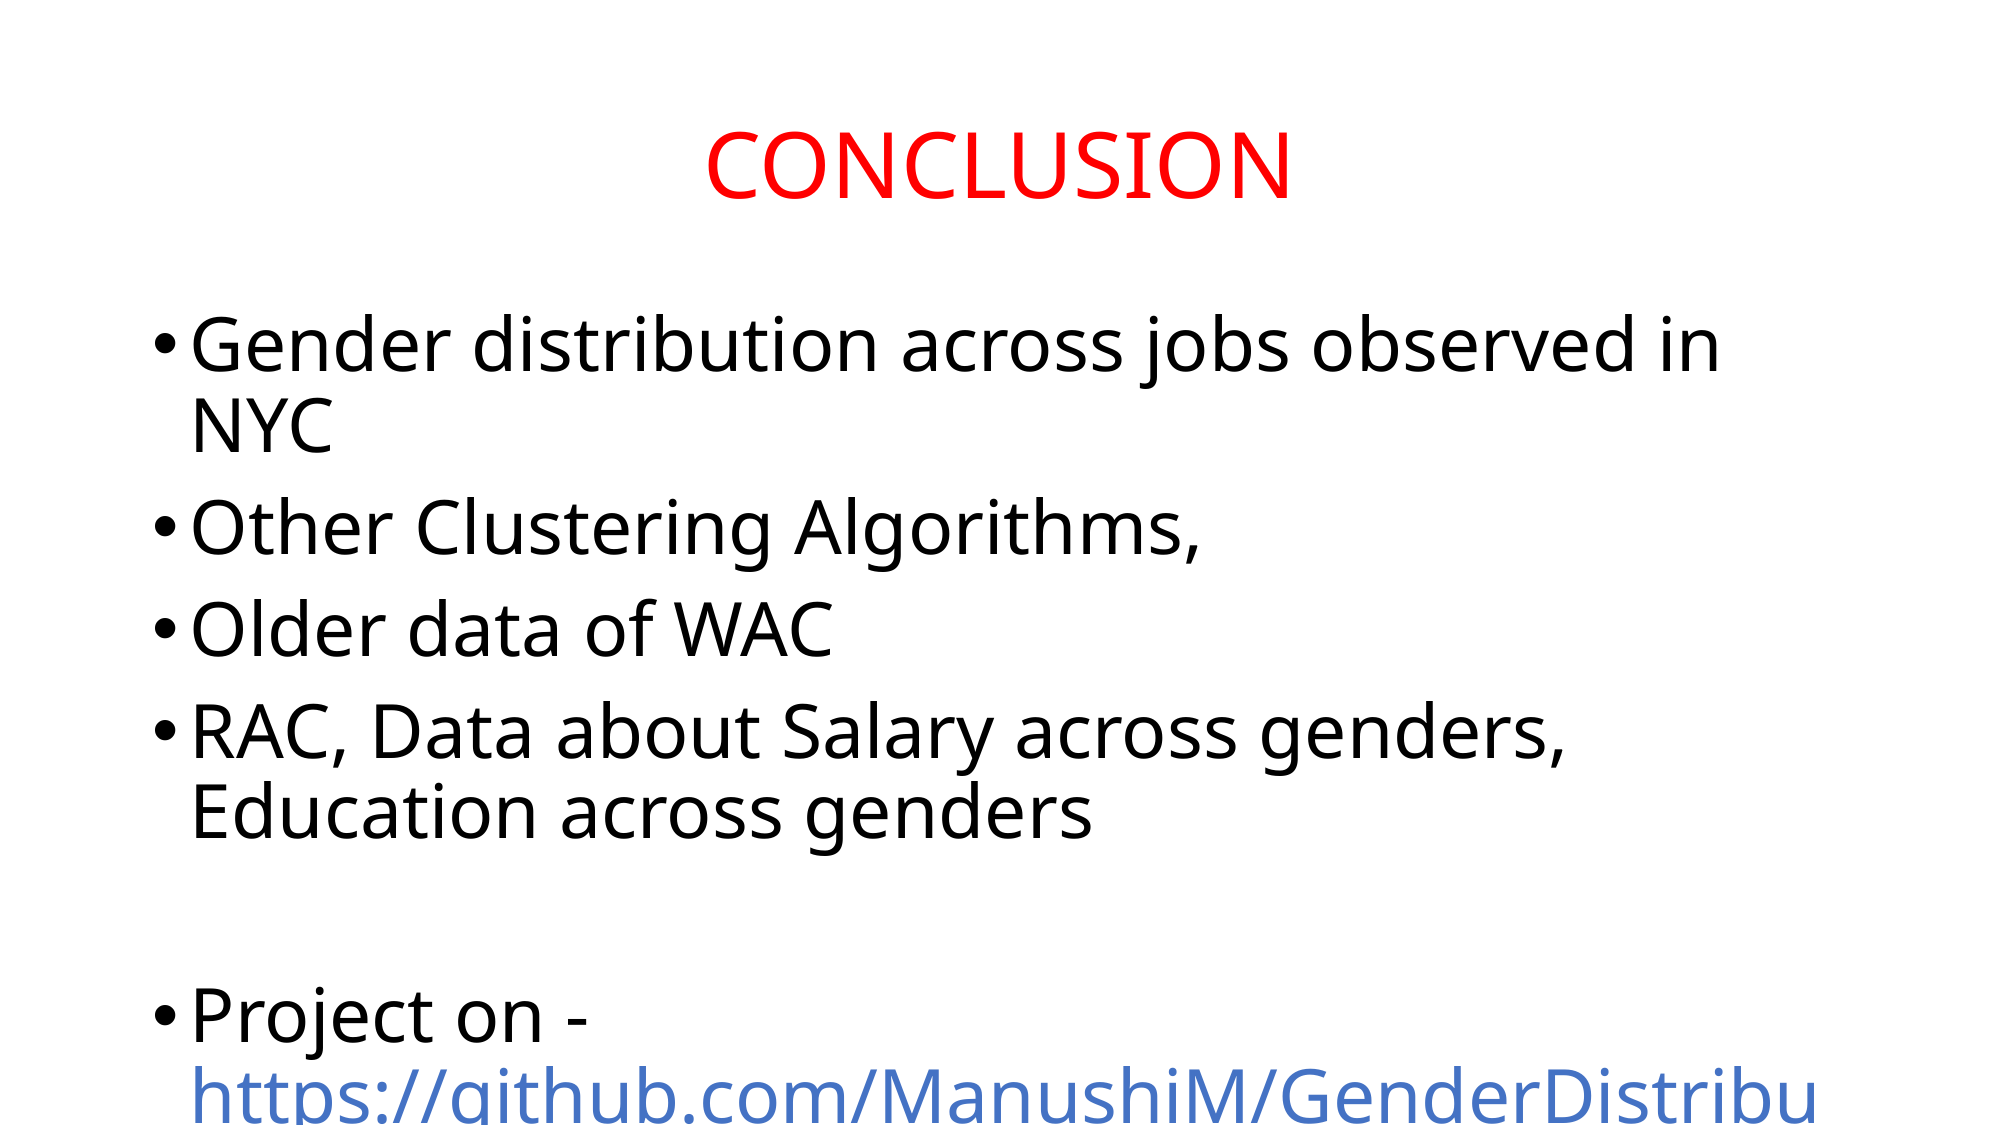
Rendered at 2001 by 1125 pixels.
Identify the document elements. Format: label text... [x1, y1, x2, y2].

title CONCLUSION [137, 59, 1863, 278]
list Gender distribution across jobs observed in NYC Other Clustering Algorithms, Older data of WAC RAC, Data about Salary across genders, Education across genders Project on - https://github.com/ManushiM/GenderDistributionAcrossJobs [137, 299, 1863, 1014]
